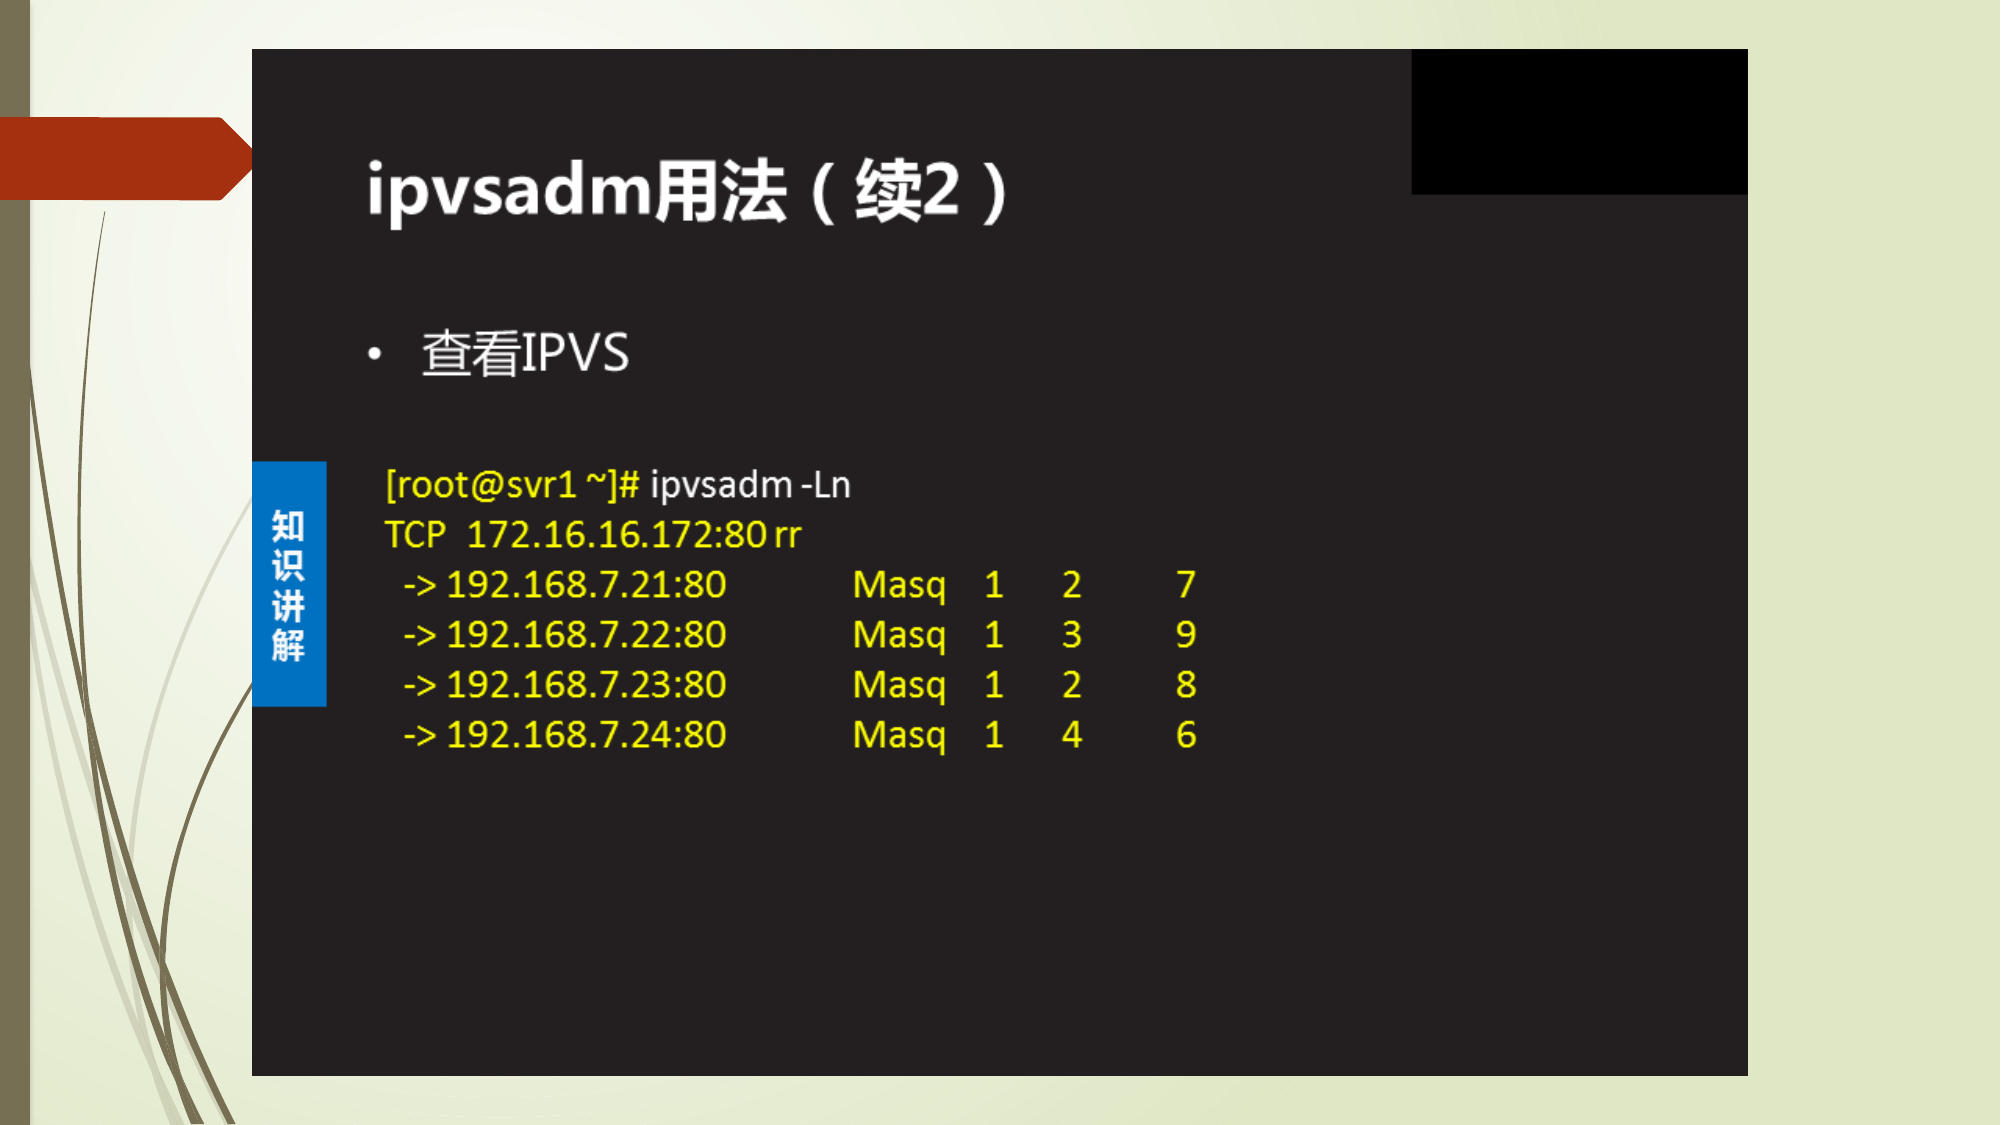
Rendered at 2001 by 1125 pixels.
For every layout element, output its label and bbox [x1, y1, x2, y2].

picture [252, 49, 1748, 1076]
